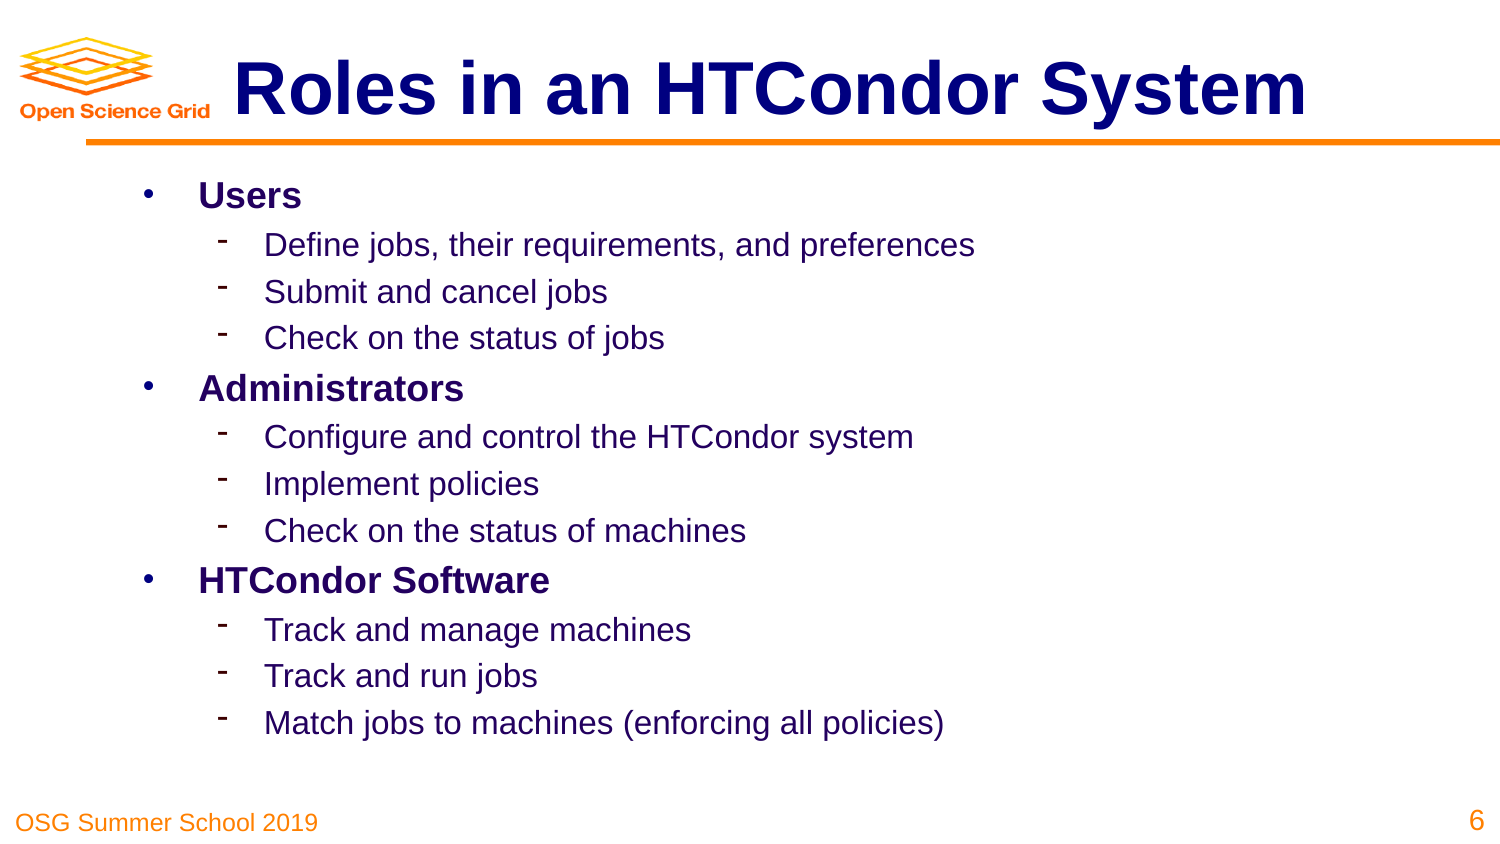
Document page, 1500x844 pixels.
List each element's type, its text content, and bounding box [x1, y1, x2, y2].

title Roles in an HTCondor System [201, 14, 1342, 155]
picture [0, 20, 201, 134]
list Users Define jobs, their requirements, and preferences Submit and cancel jobs Check on the status of jobs Administrators Configure and control the HTCondor system Implement policies Check on the status of machines HTCondor Software Track and manage machines Track and run jobs Match jobs to machines (enforcing all policies) [127, 164, 1403, 810]
slide_number 6 [1430, 787, 1500, 844]
